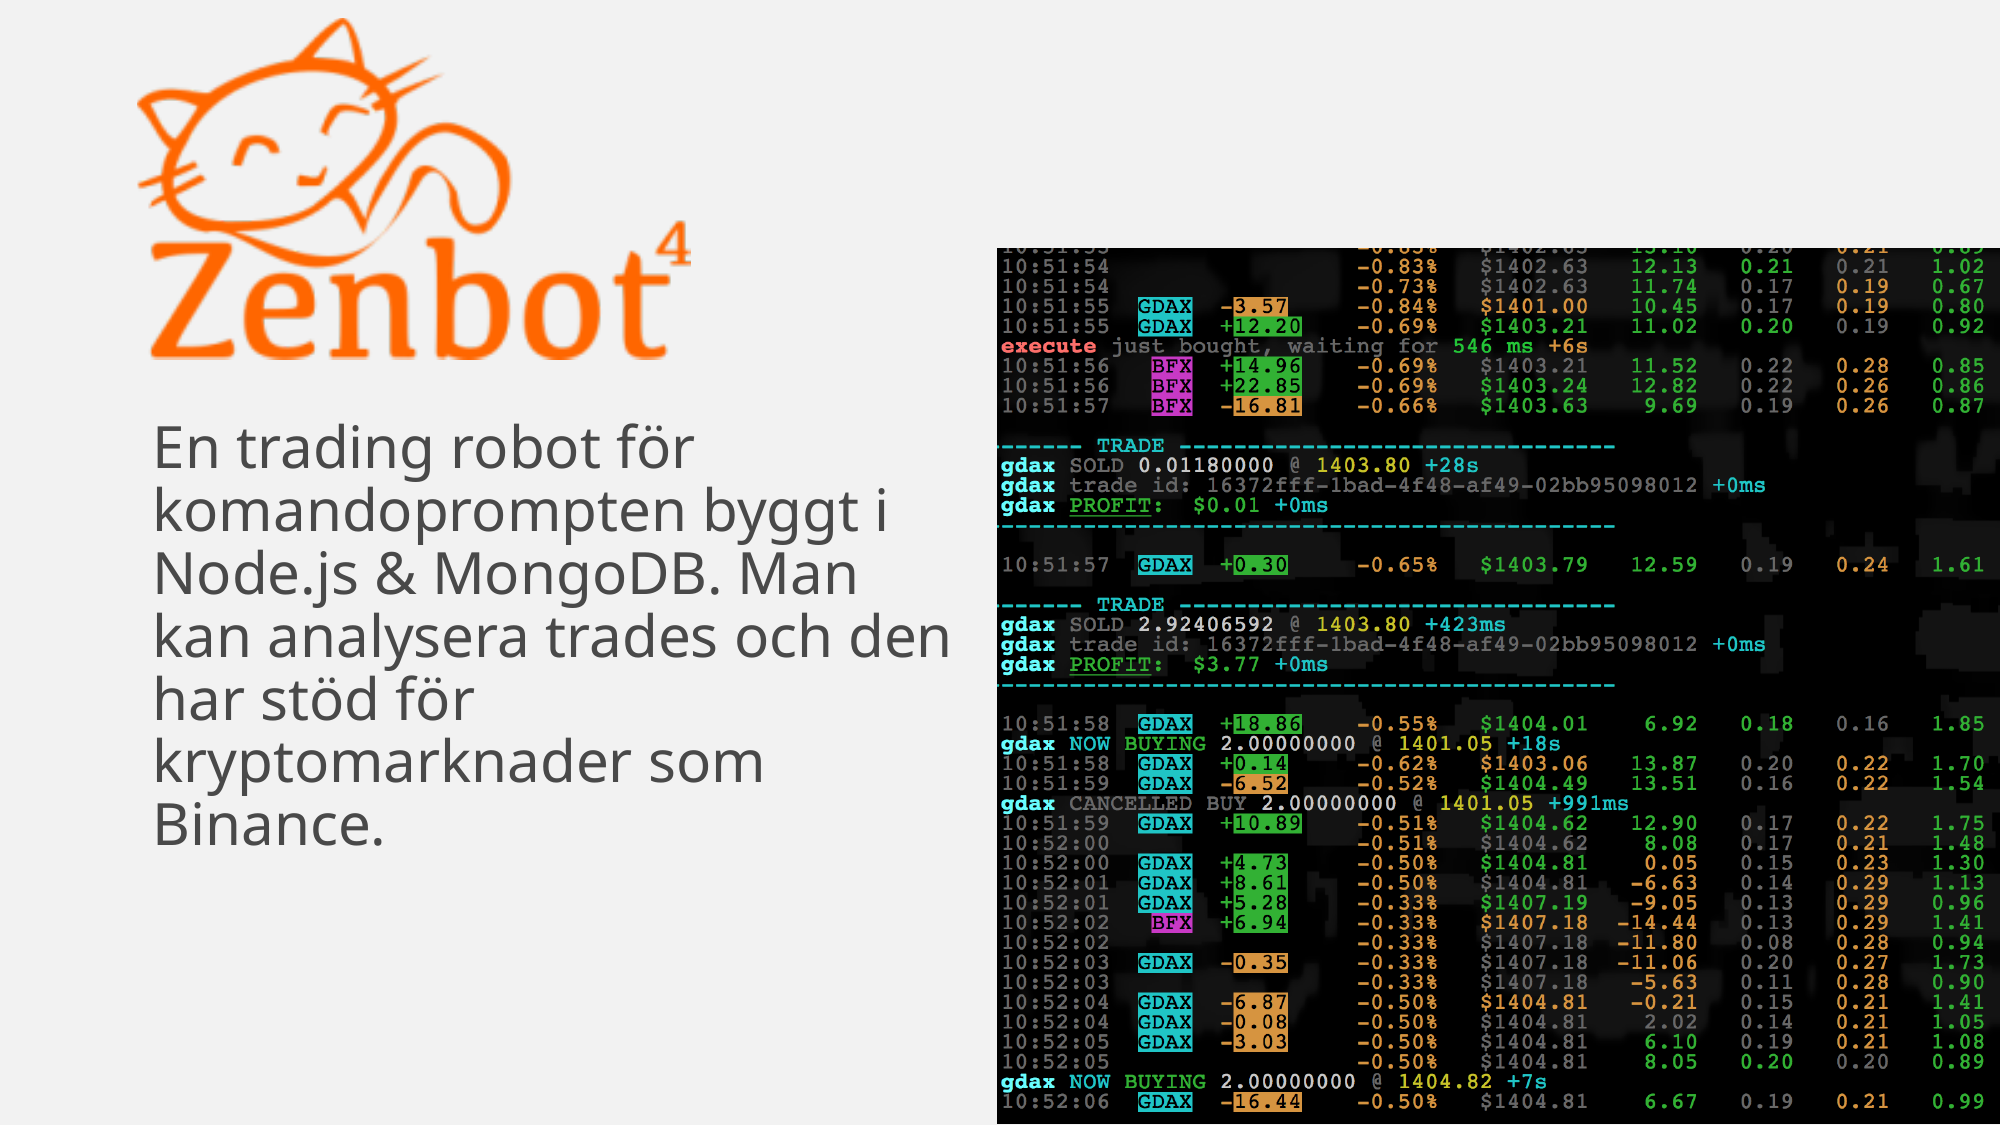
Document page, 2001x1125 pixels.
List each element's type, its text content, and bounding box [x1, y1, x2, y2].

picture [997, 248, 2000, 1125]
list En trading robot för komandoprompten byggt i Node.js & MongoDB. Man kan analysera trades och den har stöd för kryptomarknader som Binance. [137, 410, 984, 1016]
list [137, 18, 691, 360]
